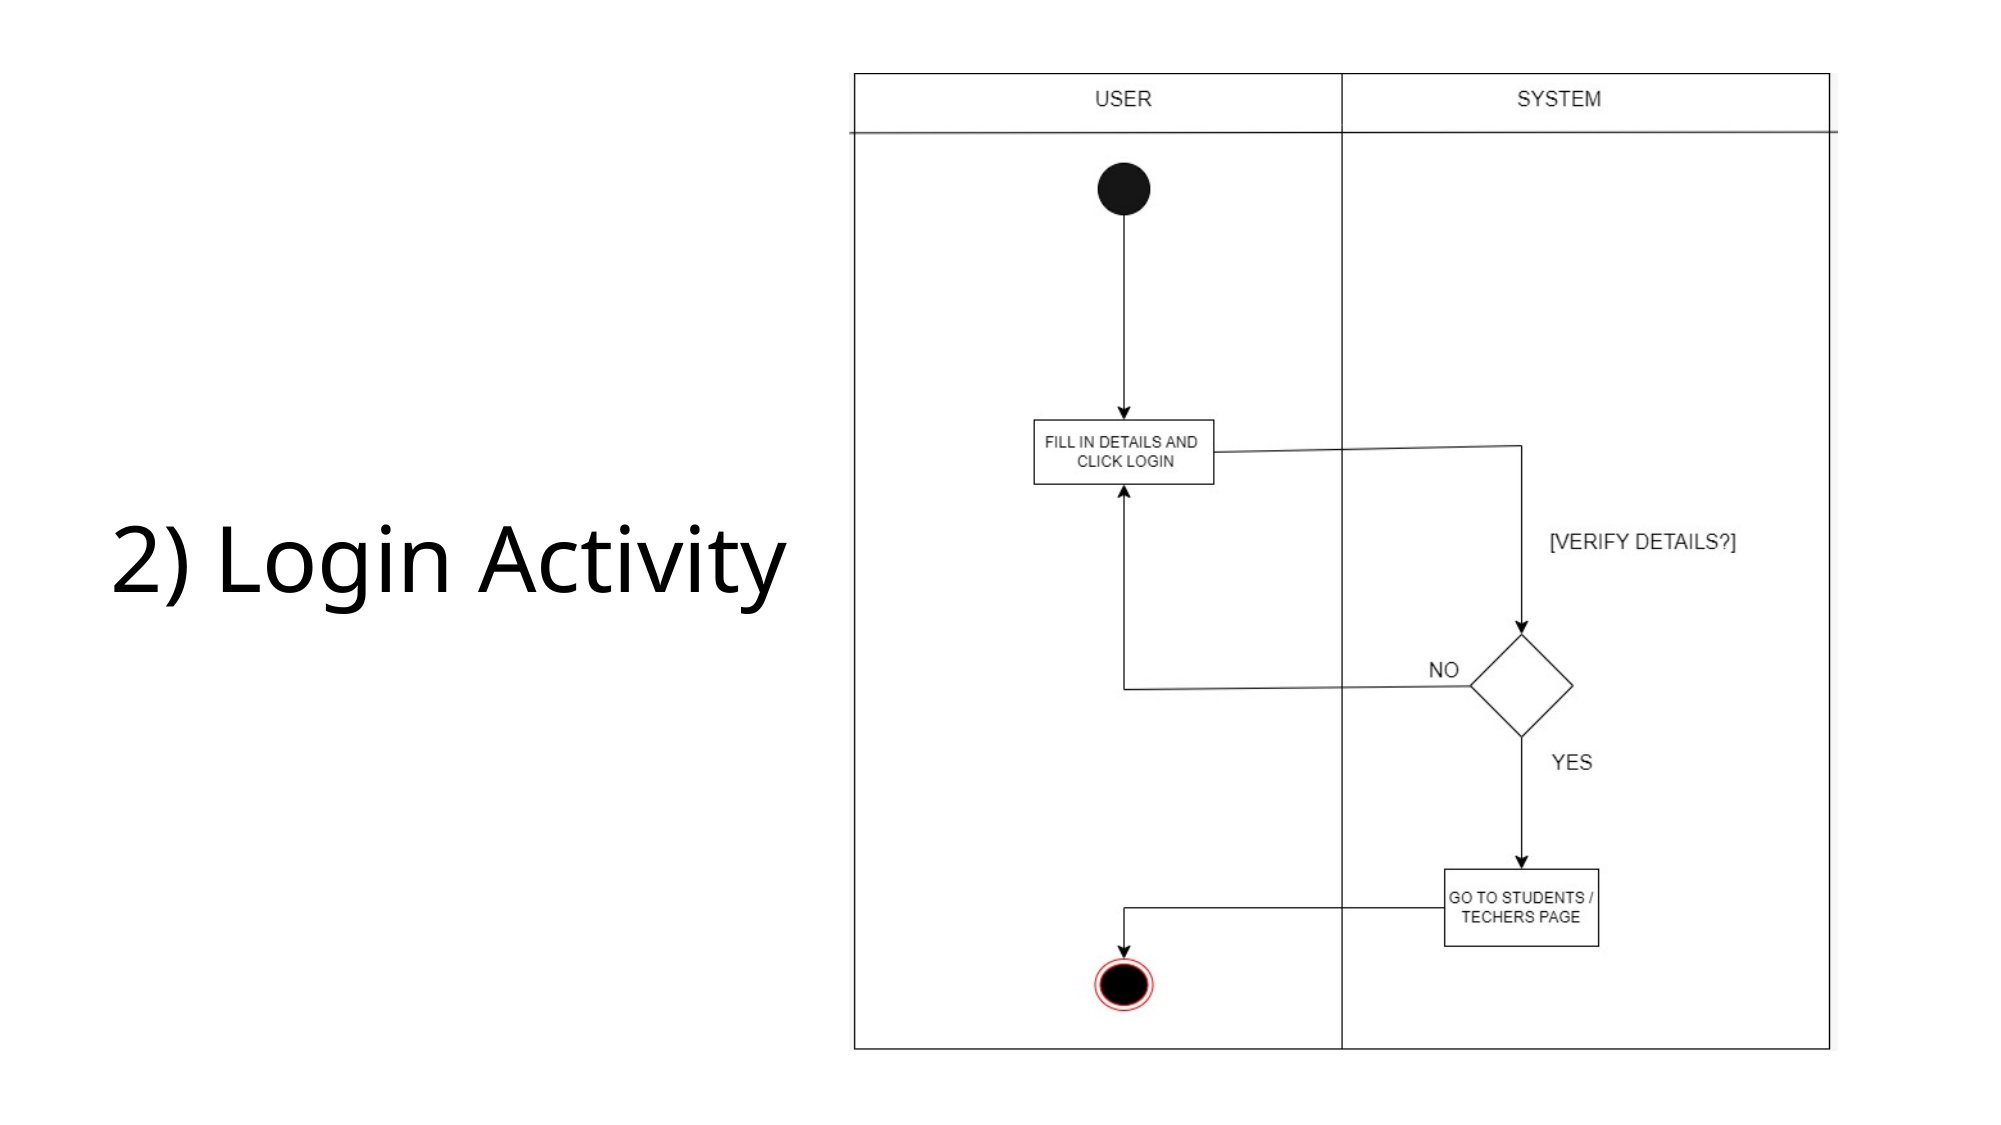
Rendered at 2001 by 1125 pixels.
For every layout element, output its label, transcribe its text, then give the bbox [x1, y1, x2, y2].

title 2) Login Activity [95, 453, 849, 672]
picture [849, 73, 1838, 1051]
